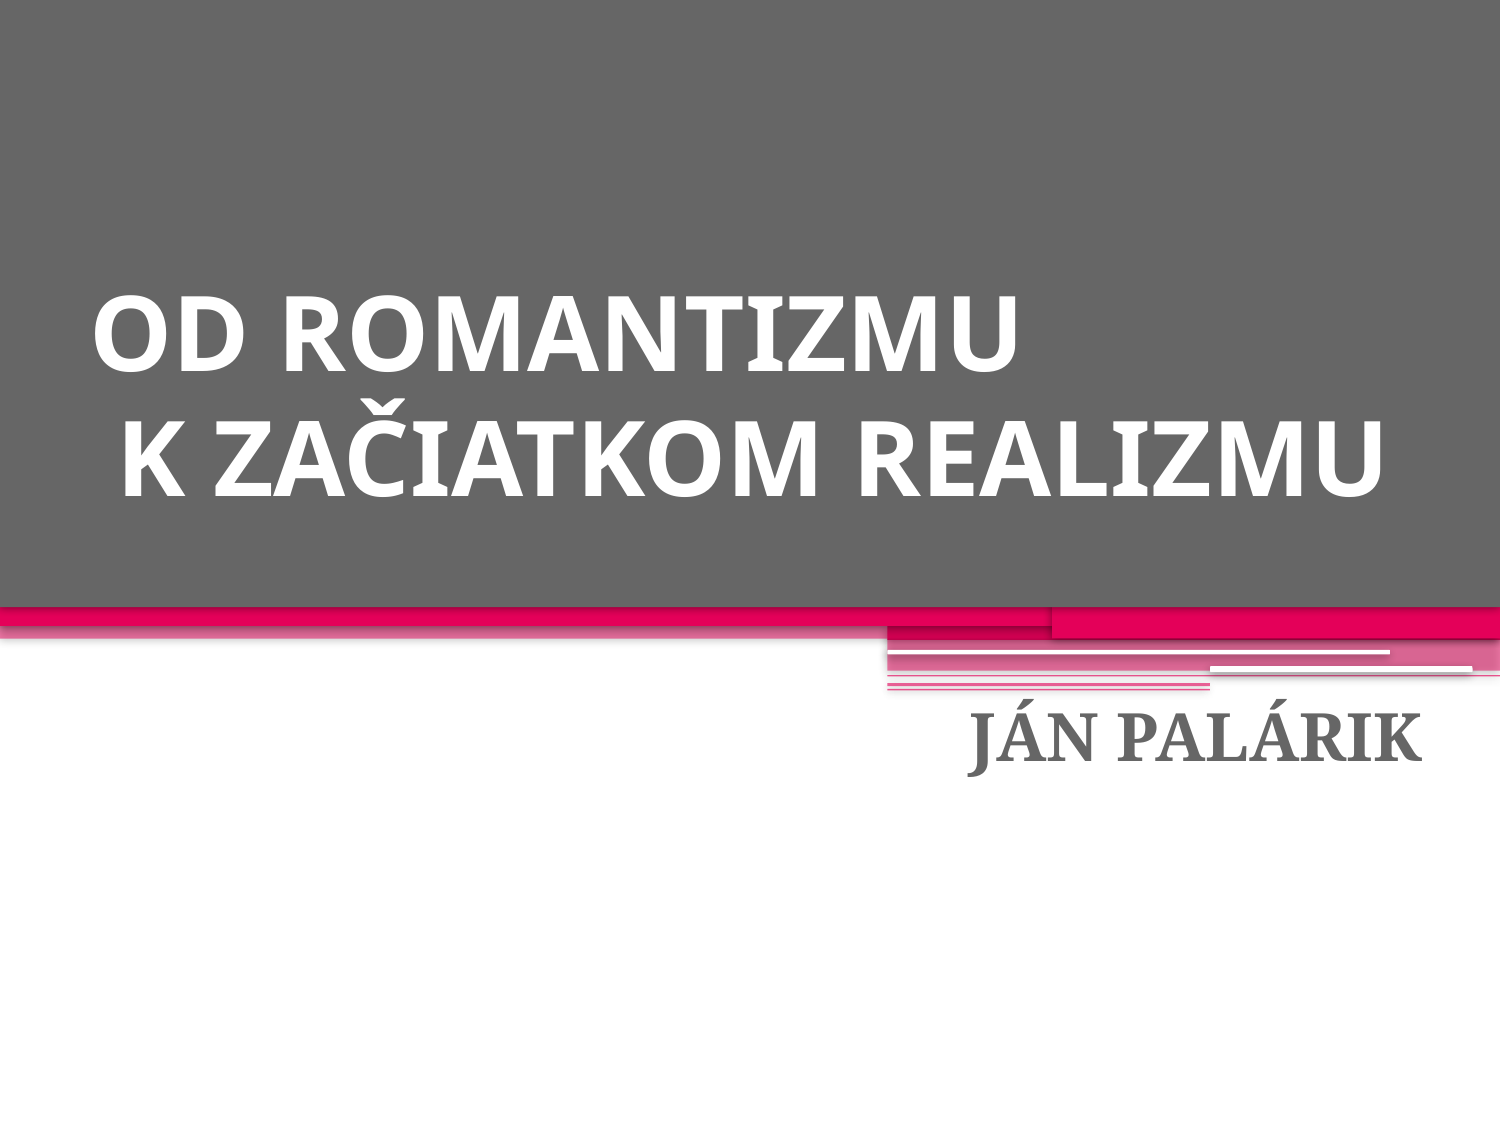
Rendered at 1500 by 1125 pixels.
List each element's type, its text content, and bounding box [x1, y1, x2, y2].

title OD ROMANTIZMU K ZAČIATKOM REALIZMU [75, 224, 1463, 525]
subtitle JÁN PALÁRIK [75, 687, 1438, 928]
